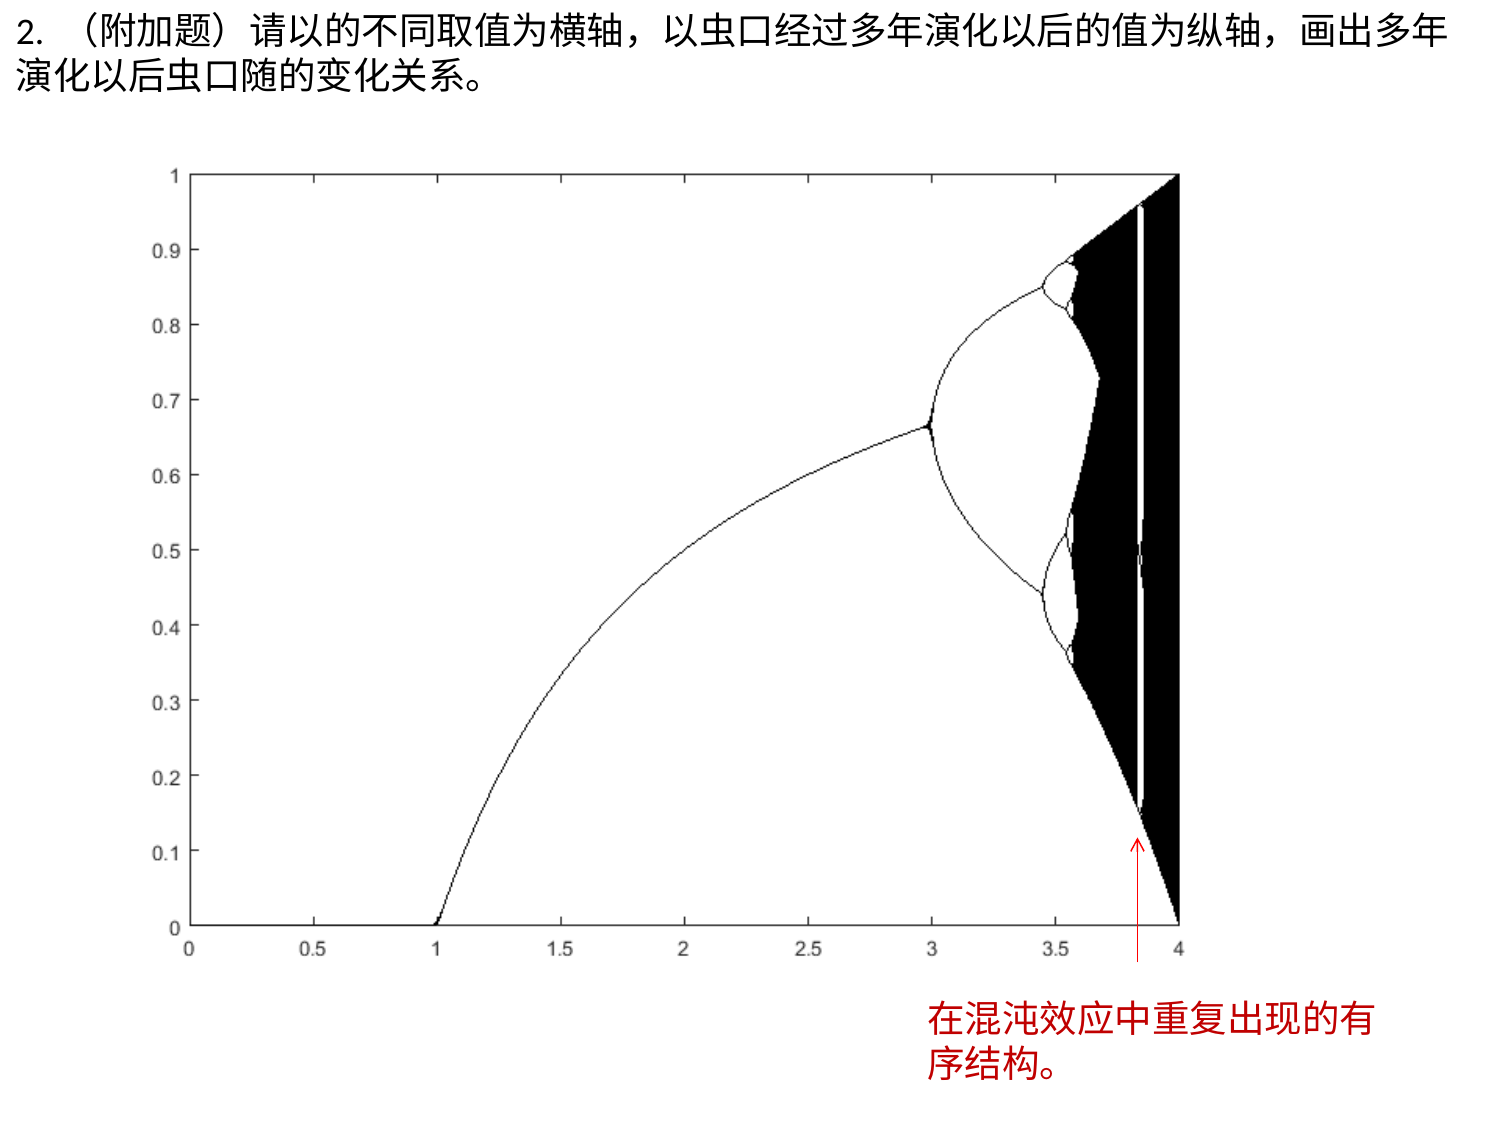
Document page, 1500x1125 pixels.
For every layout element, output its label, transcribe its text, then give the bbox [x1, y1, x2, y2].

text_box 在混沌效应中重复出现的有序结构。 [912, 987, 1400, 1093]
picture [24, 105, 1302, 1029]
